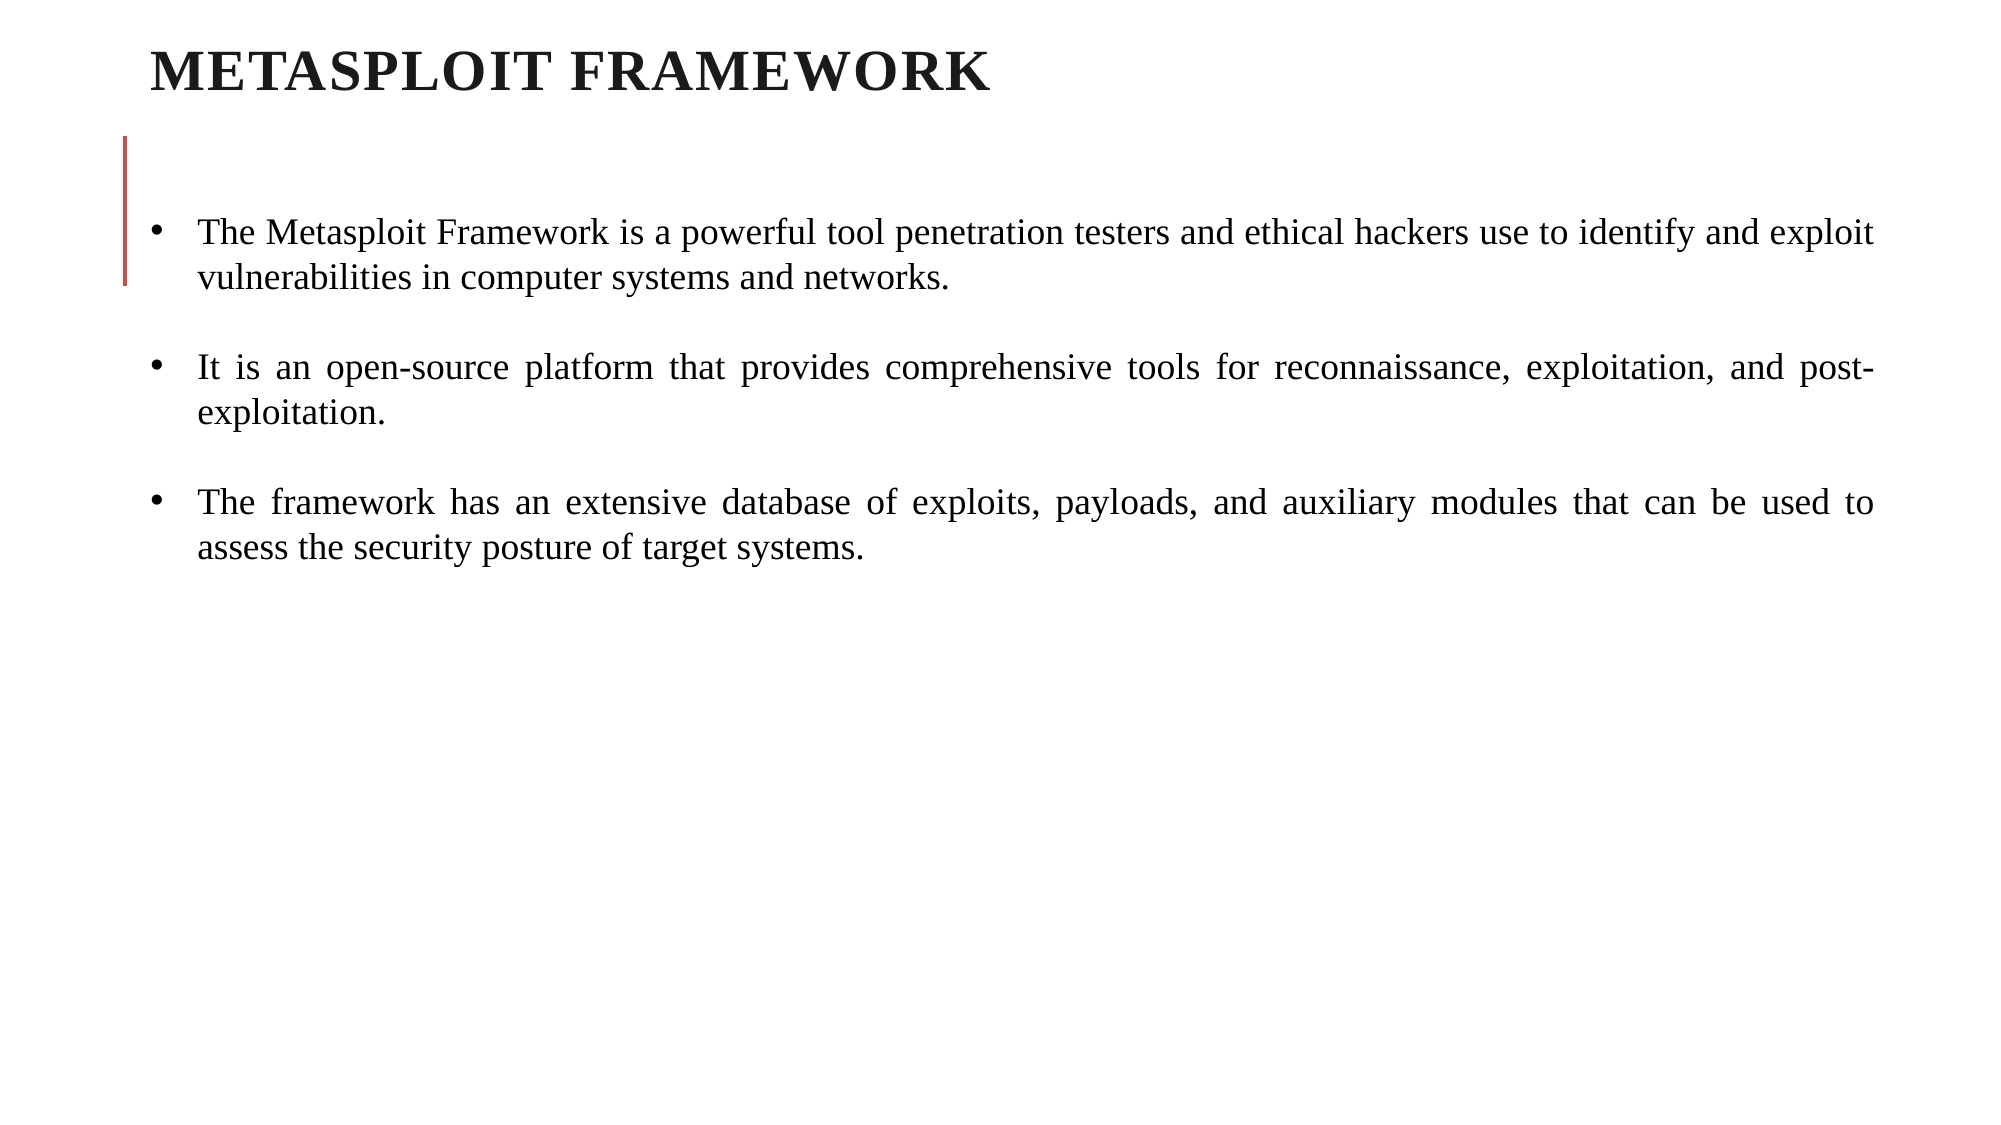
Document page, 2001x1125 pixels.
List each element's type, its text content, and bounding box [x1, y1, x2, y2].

text_box The Metasploit Framework is a powerful tool penetration testers and ethical hackers use to identify and exploit vulnerabilities in computer systems and networks. It is an open-source platform that provides comprehensive tools for reconnaissance, exploitation, and post-exploitation. The framework has an extensive database of exploits, payloads, and auxiliary modules that can be used to assess the security posture of target systems. [135, 199, 1892, 665]
title Metasploit Framework [135, 19, 1731, 129]
